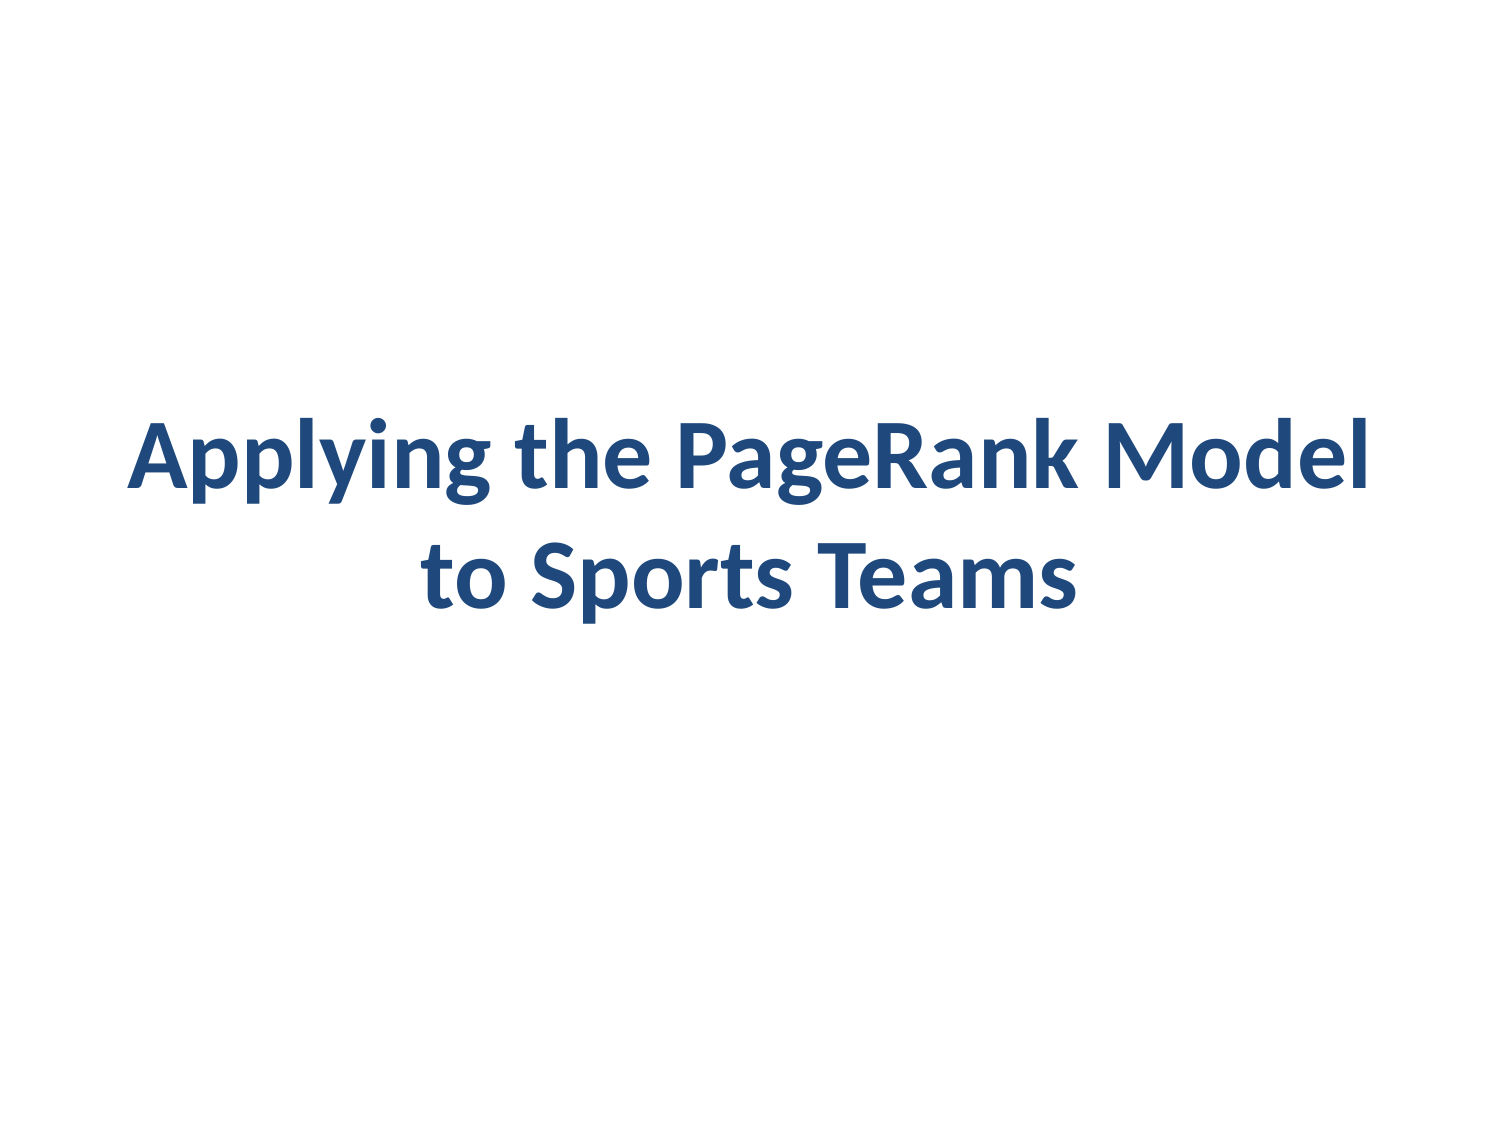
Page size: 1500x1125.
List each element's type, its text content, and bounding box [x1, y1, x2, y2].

title Applying the PageRank Model to Sports Teams [75, 237, 1425, 780]
